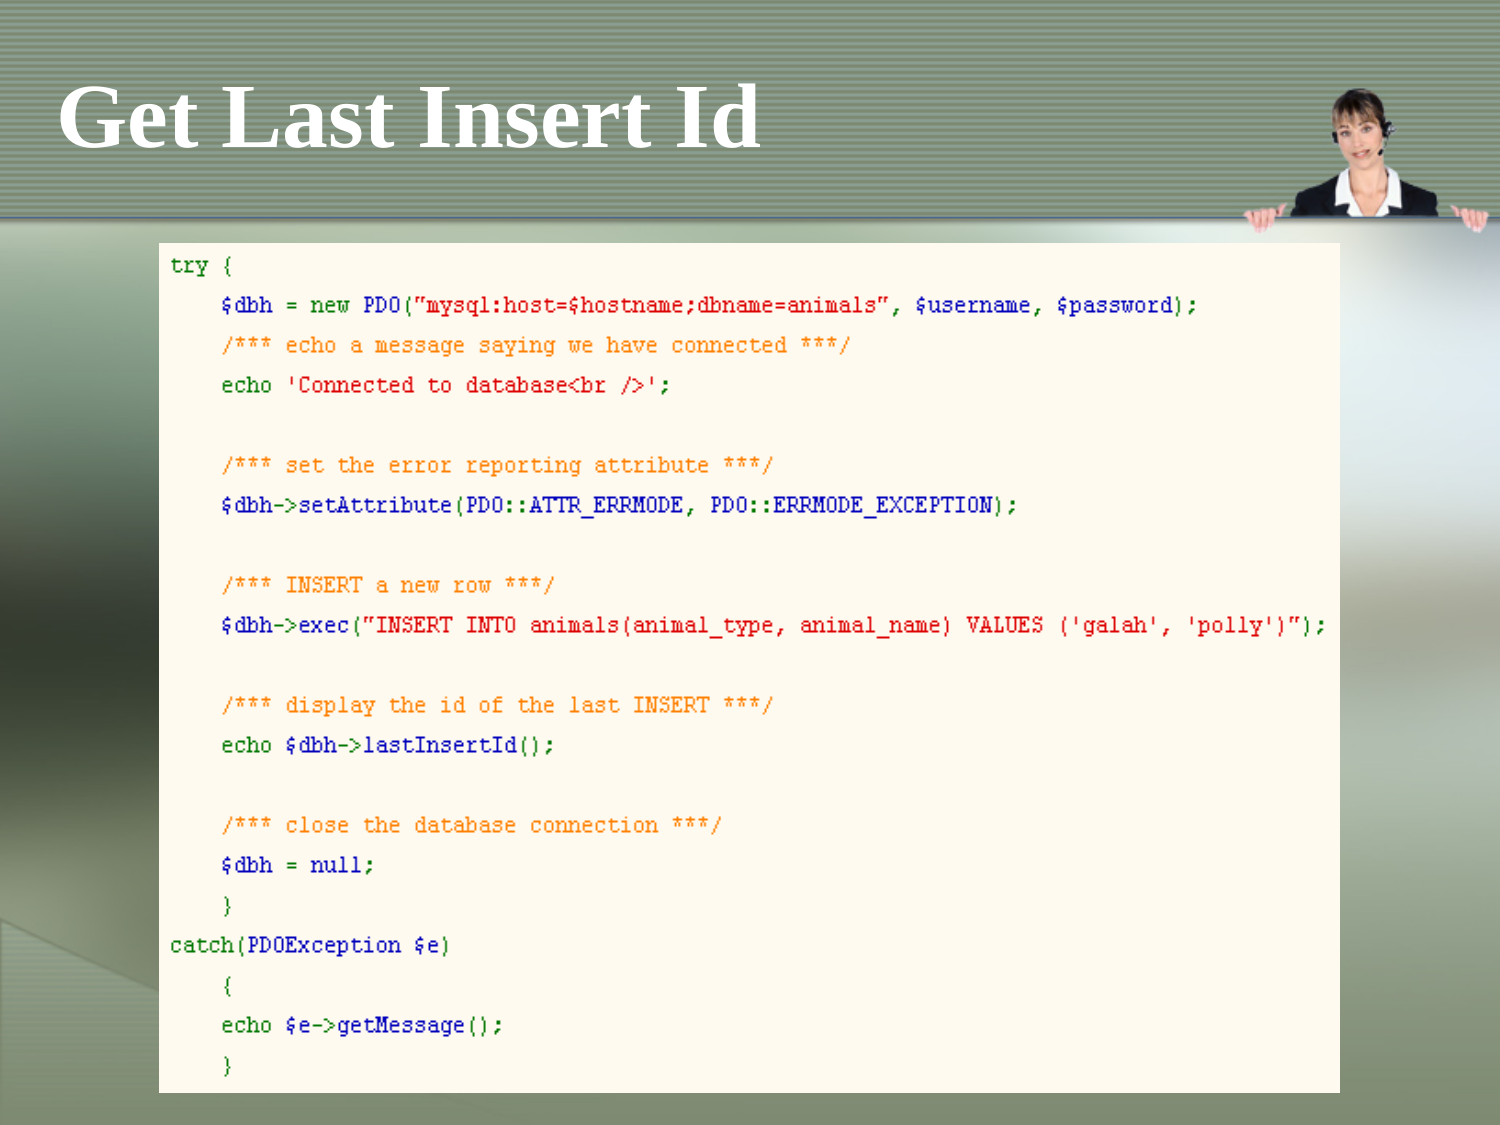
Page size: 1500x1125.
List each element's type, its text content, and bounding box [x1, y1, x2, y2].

title Get Last Insert Id [41, 31, 1459, 173]
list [159, 243, 1340, 1094]
picture [0, 0, 1500, 1125]
